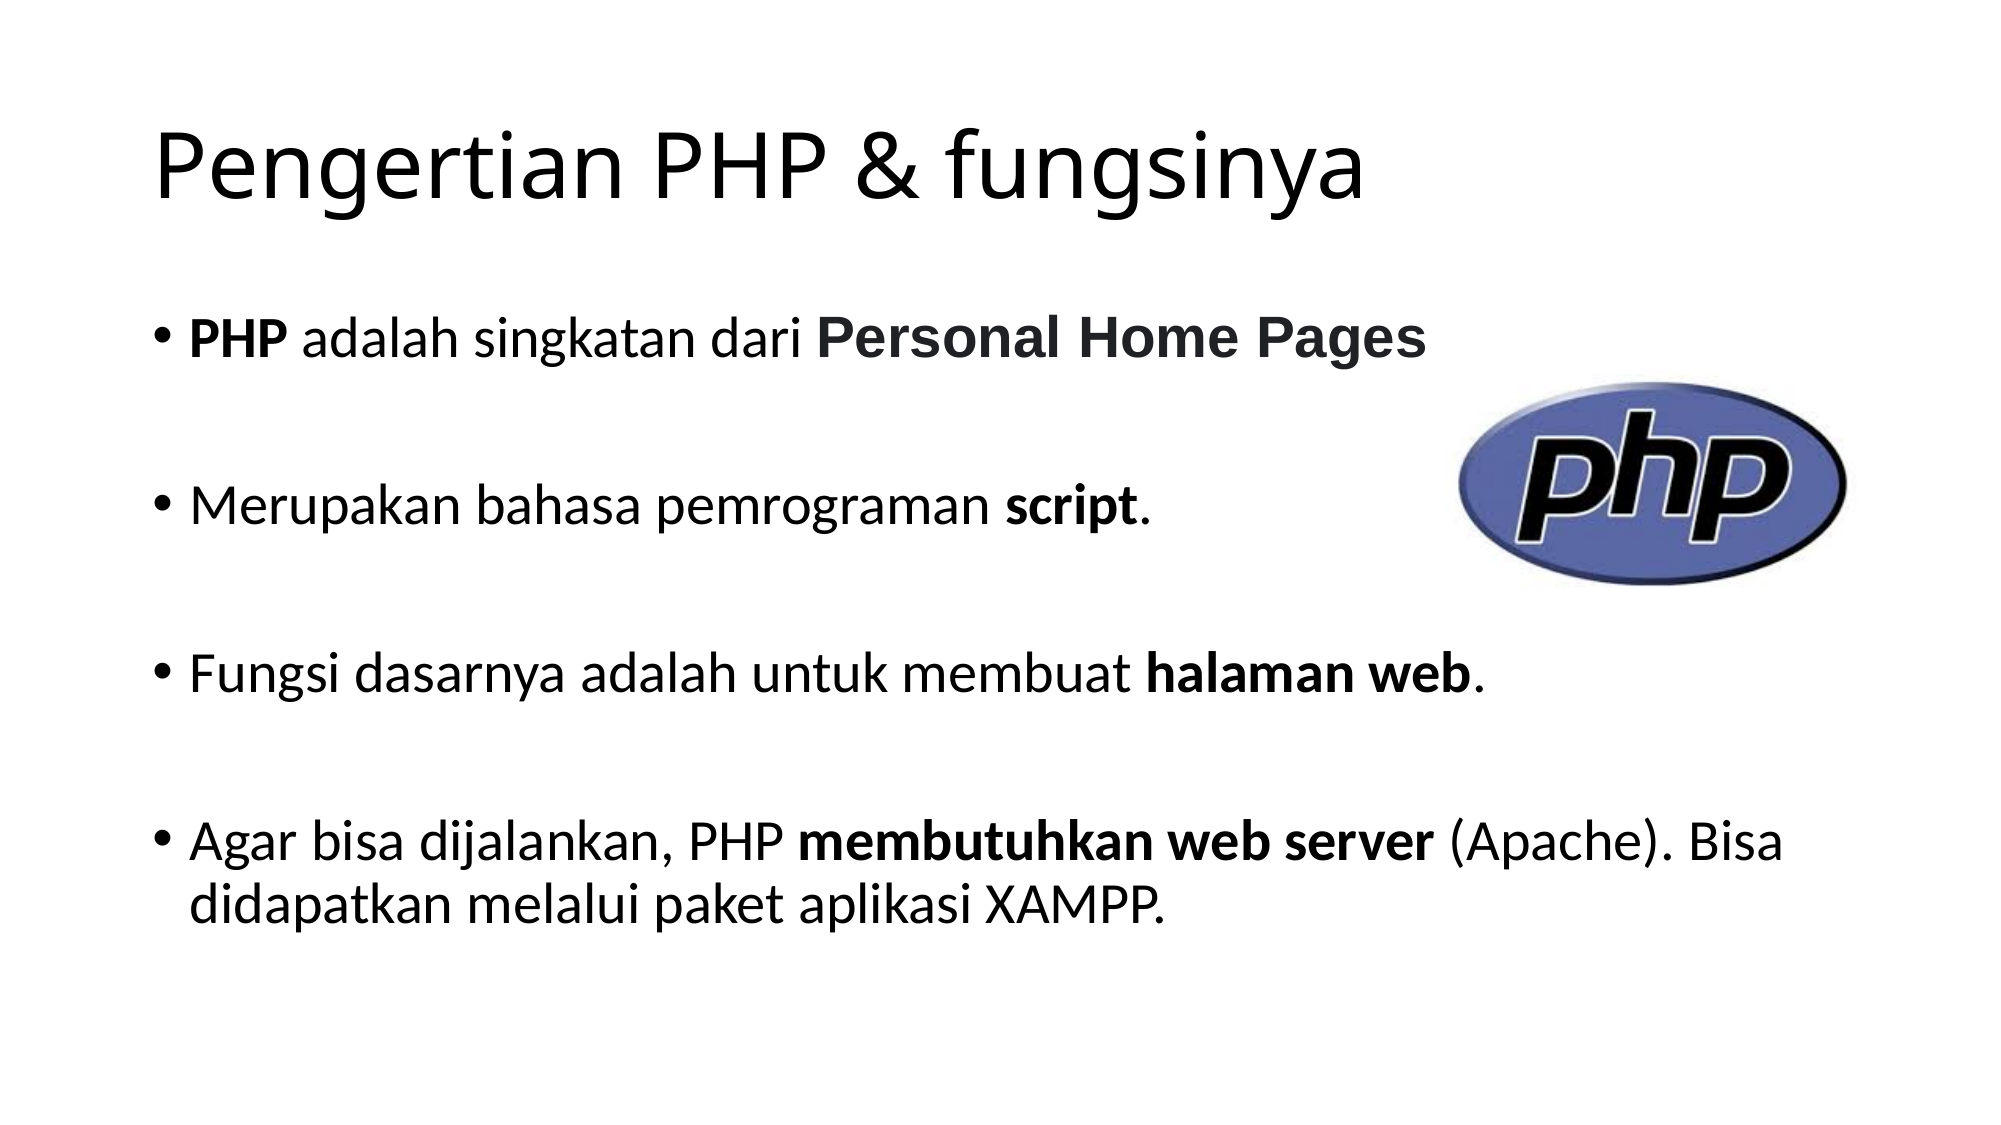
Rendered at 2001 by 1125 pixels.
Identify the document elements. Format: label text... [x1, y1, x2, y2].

title Pengertian PHP & fungsinya [137, 59, 1863, 278]
picture [1443, 369, 1863, 603]
list PHP adalah singkatan dari Personal Home Pages Merupakan bahasa pemrograman script. Fungsi dasarnya adalah untuk membuat halaman web. Agar bisa dijalankan, PHP membutuhkan web server (Apache). Bisa didapatkan melalui paket aplikasi XAMPP. [137, 299, 1863, 1014]
